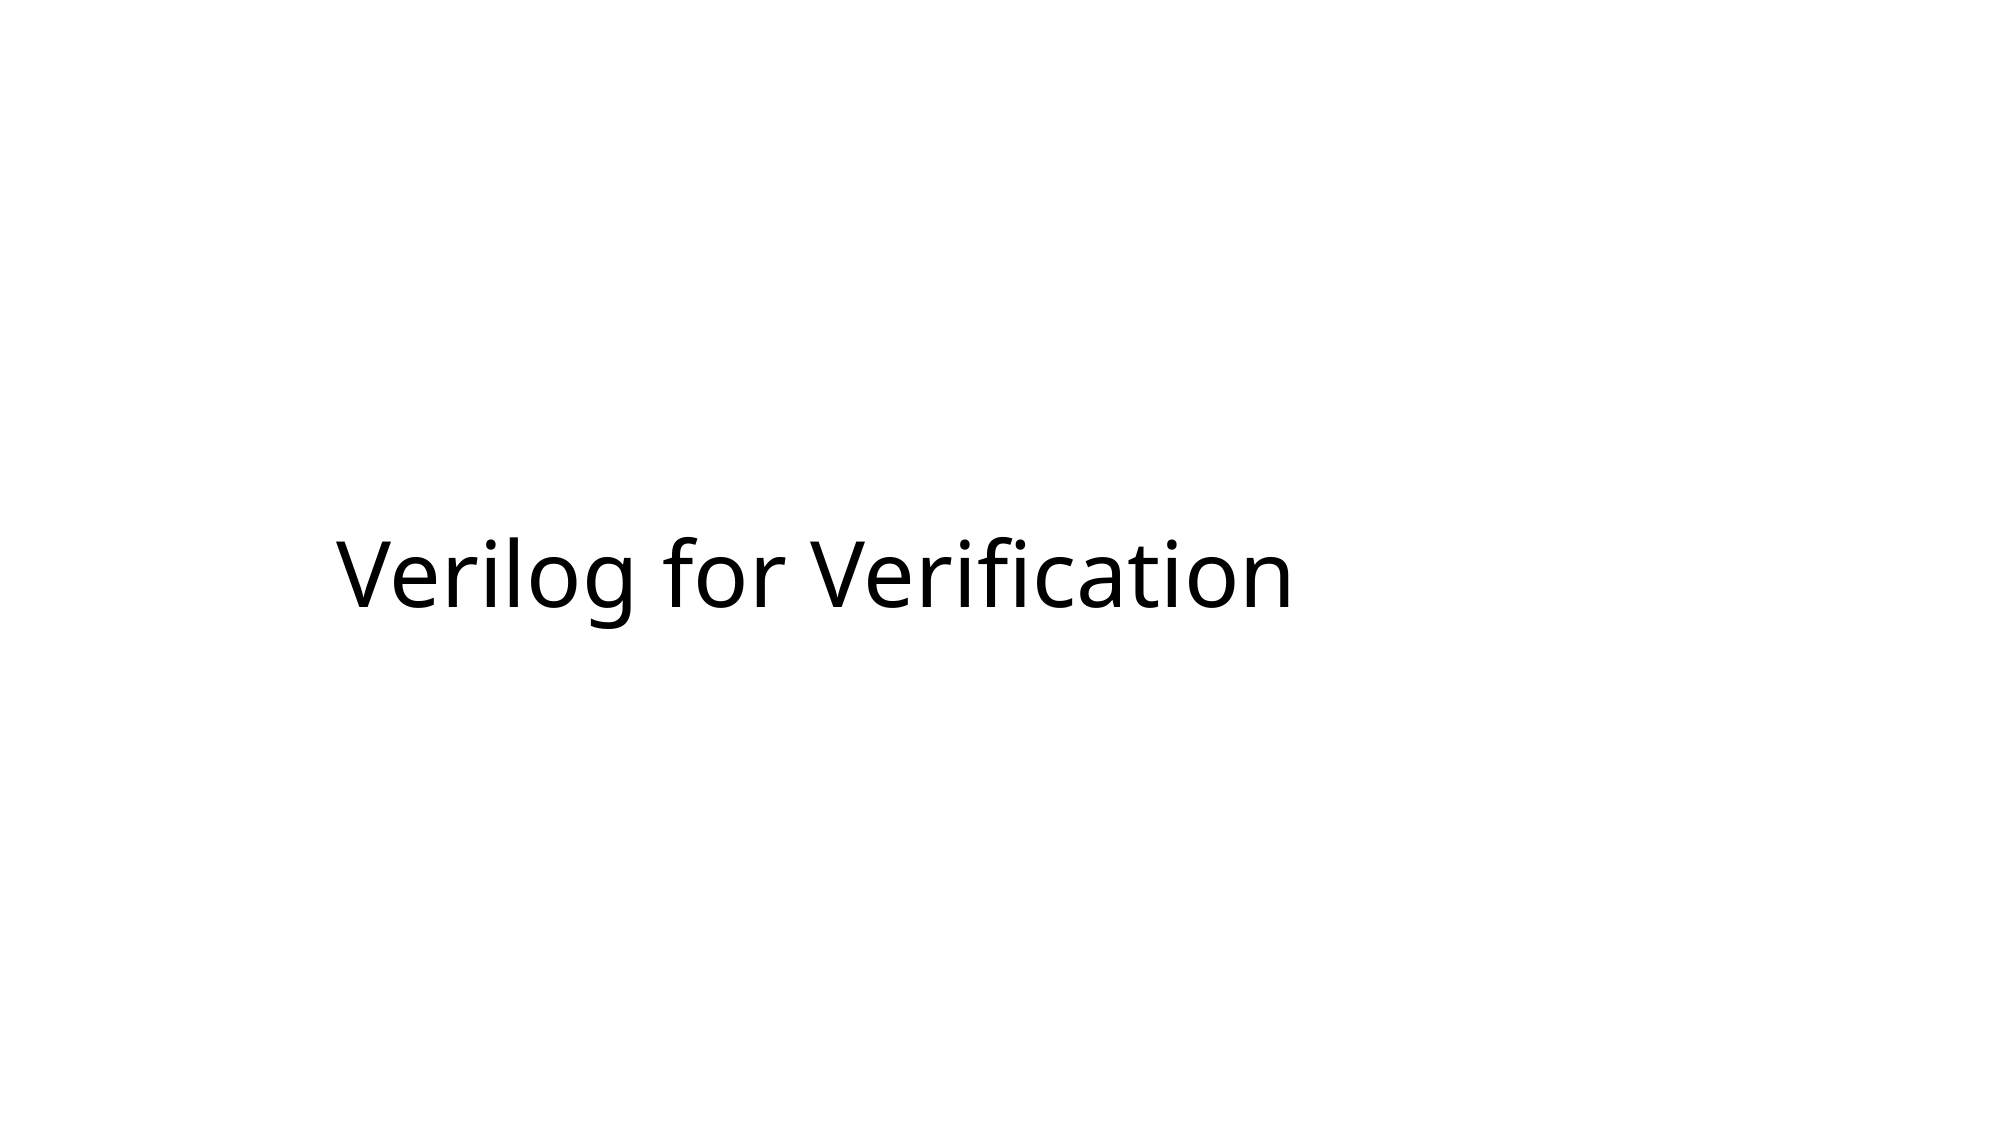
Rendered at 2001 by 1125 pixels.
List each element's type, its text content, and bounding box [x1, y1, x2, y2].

text_box Verilog for Verification [321, 508, 1903, 633]
